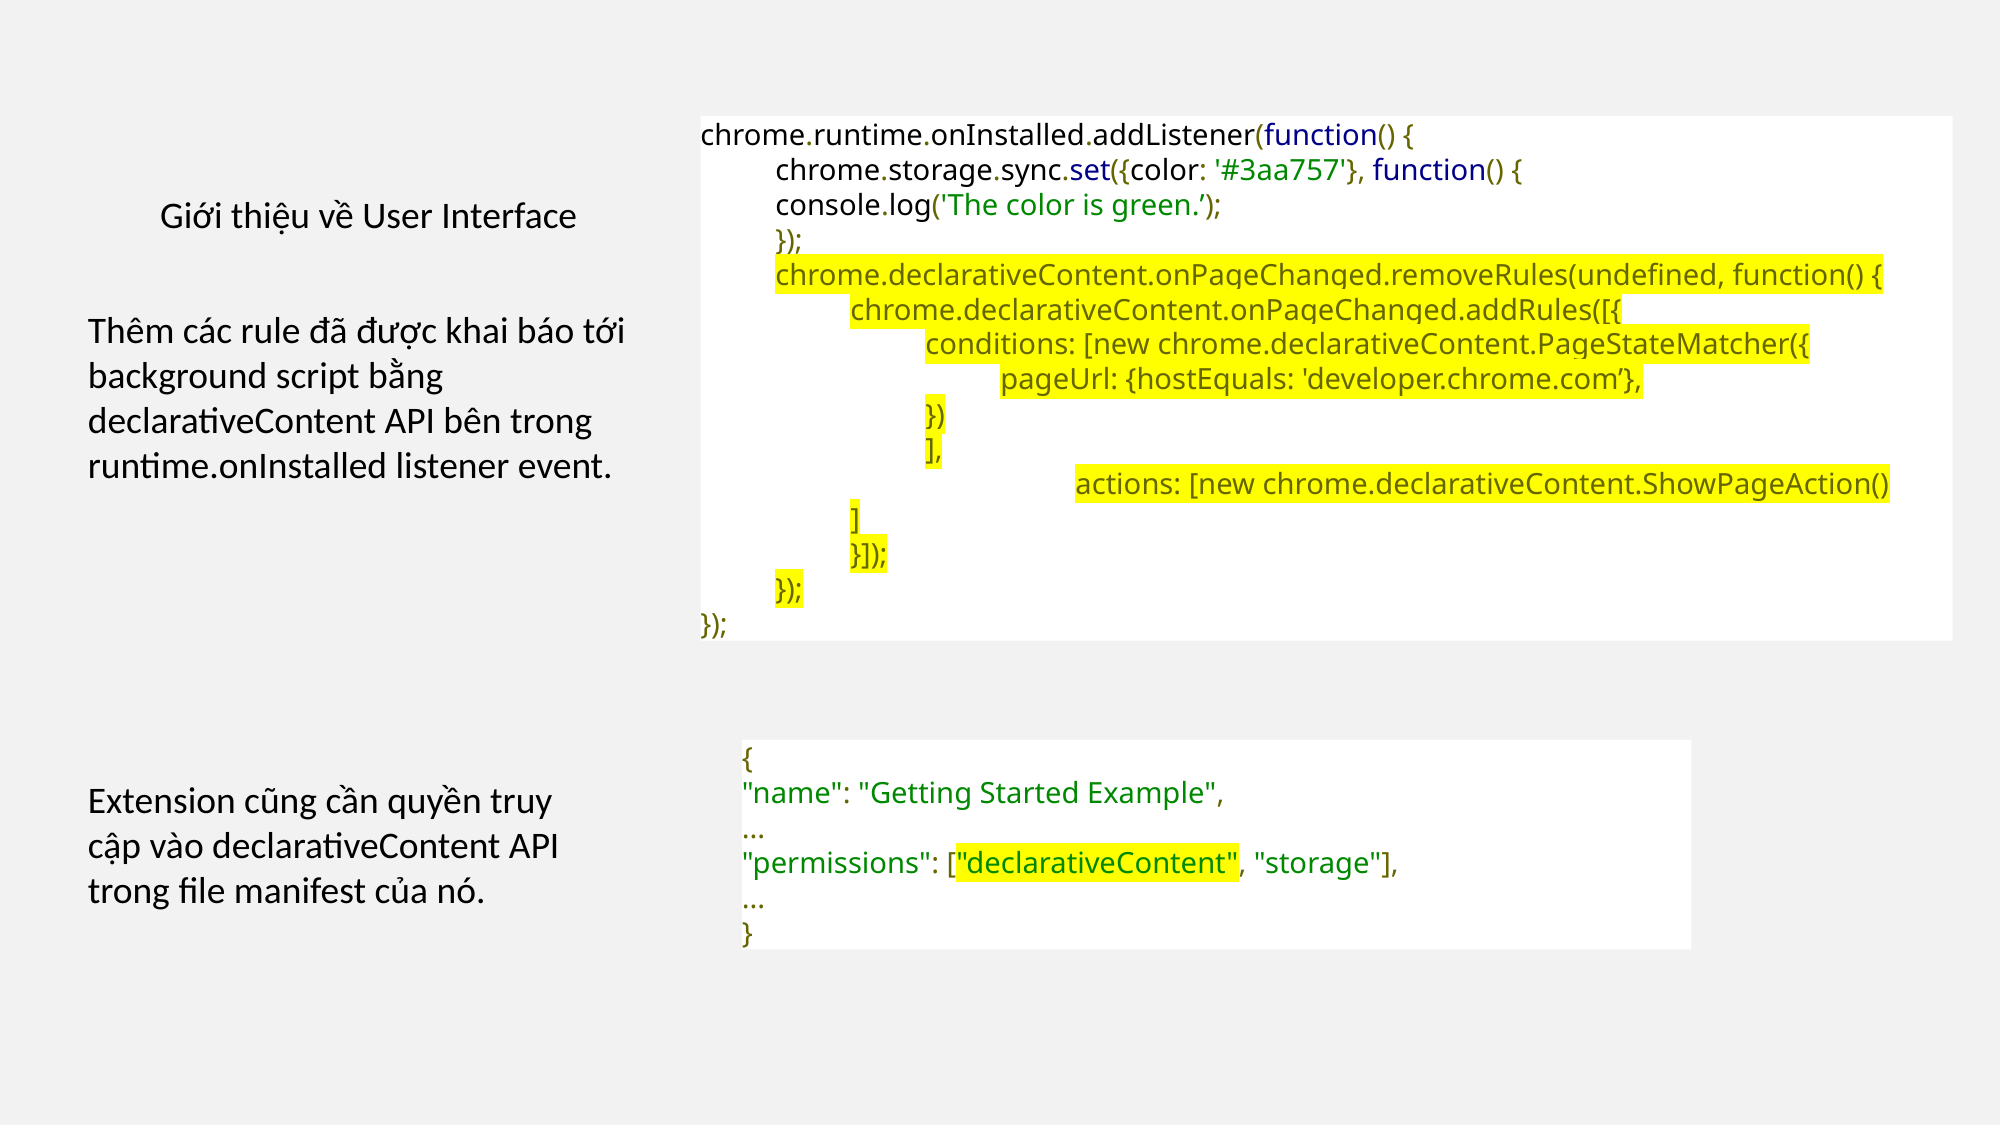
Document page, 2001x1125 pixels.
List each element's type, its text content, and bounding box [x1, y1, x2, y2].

text_box Giới thiệu về User Interface [145, 183, 608, 244]
text_box Thêm các rule đã được khai báo tới background script bằng declarativeContent API bên trong runtime.onInstalled listener event. [73, 298, 674, 494]
text_box chrome.runtime.onInstalled.addListener(function() { chrome.storage.sync.set({color: '#3aa757'}, function() { console.log('The color is green.’); }); chrome.declarativeContent.onPageChanged.removeRules(undefined, function() { chrome.declarativeContent.onPageChanged.addRules([{ conditions: [new chrome.declarativeContent.PageStateMatcher({ pageUrl: {hostEquals: 'developer.chrome.com’}, }) ], actions: [new chrome.declarativeContent.ShowPageAction() ] }]); }); }); [700, 115, 1953, 641]
text_box Extension cũng cần quyền truy cập vào declarativeContent API trong file manifest của nó. [73, 768, 625, 919]
text_box { "name": "Getting Started Example", ... "permissions": ["declarativeContent", "storage"], ... } [741, 739, 1692, 950]
